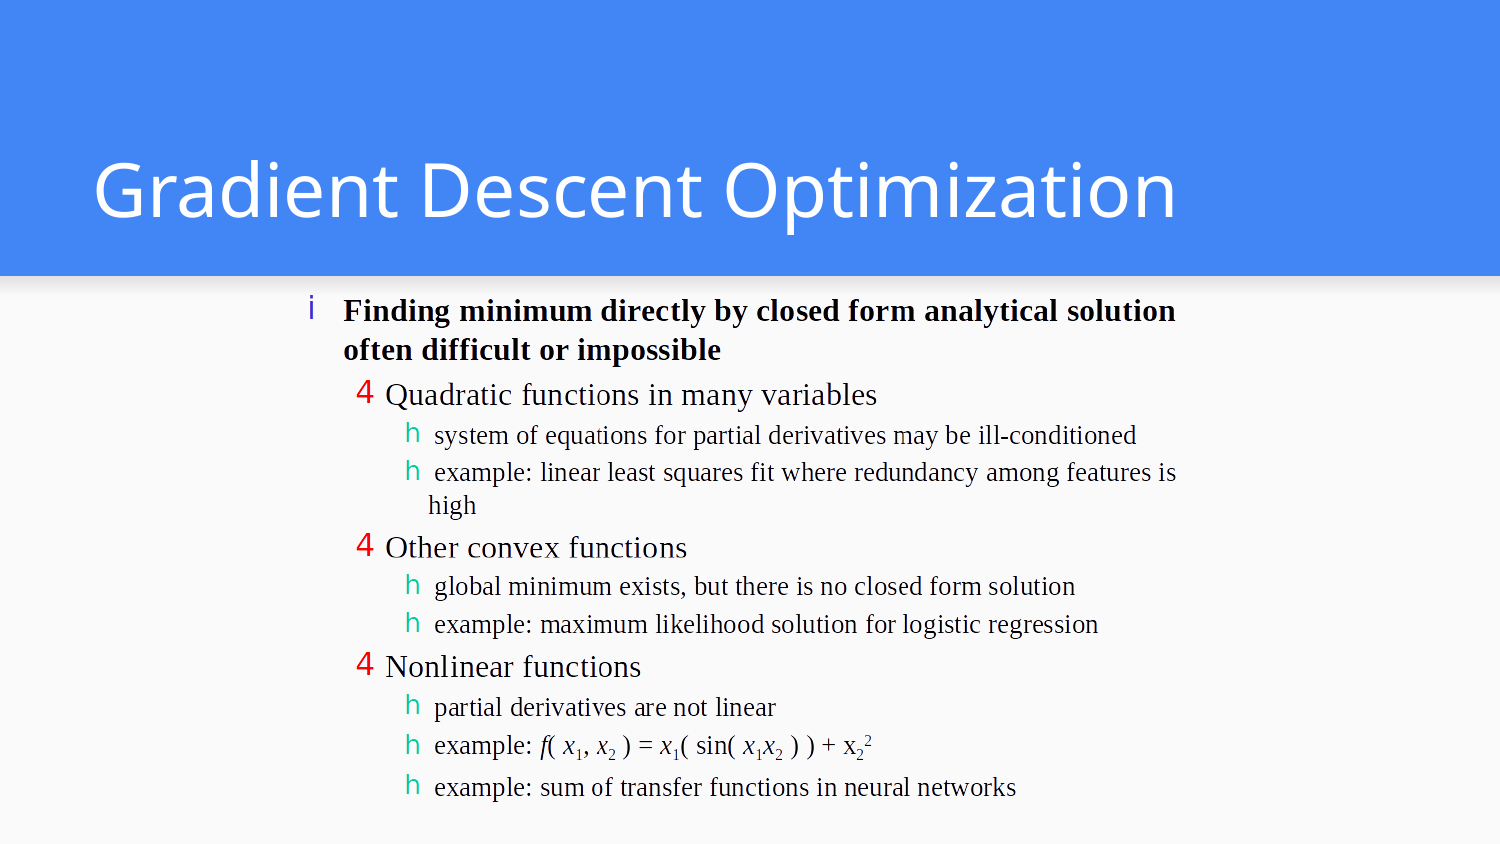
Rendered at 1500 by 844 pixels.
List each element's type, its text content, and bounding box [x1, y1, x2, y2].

title Gradient Descent Optimization [77, 121, 1427, 248]
picture [297, 283, 1207, 831]
